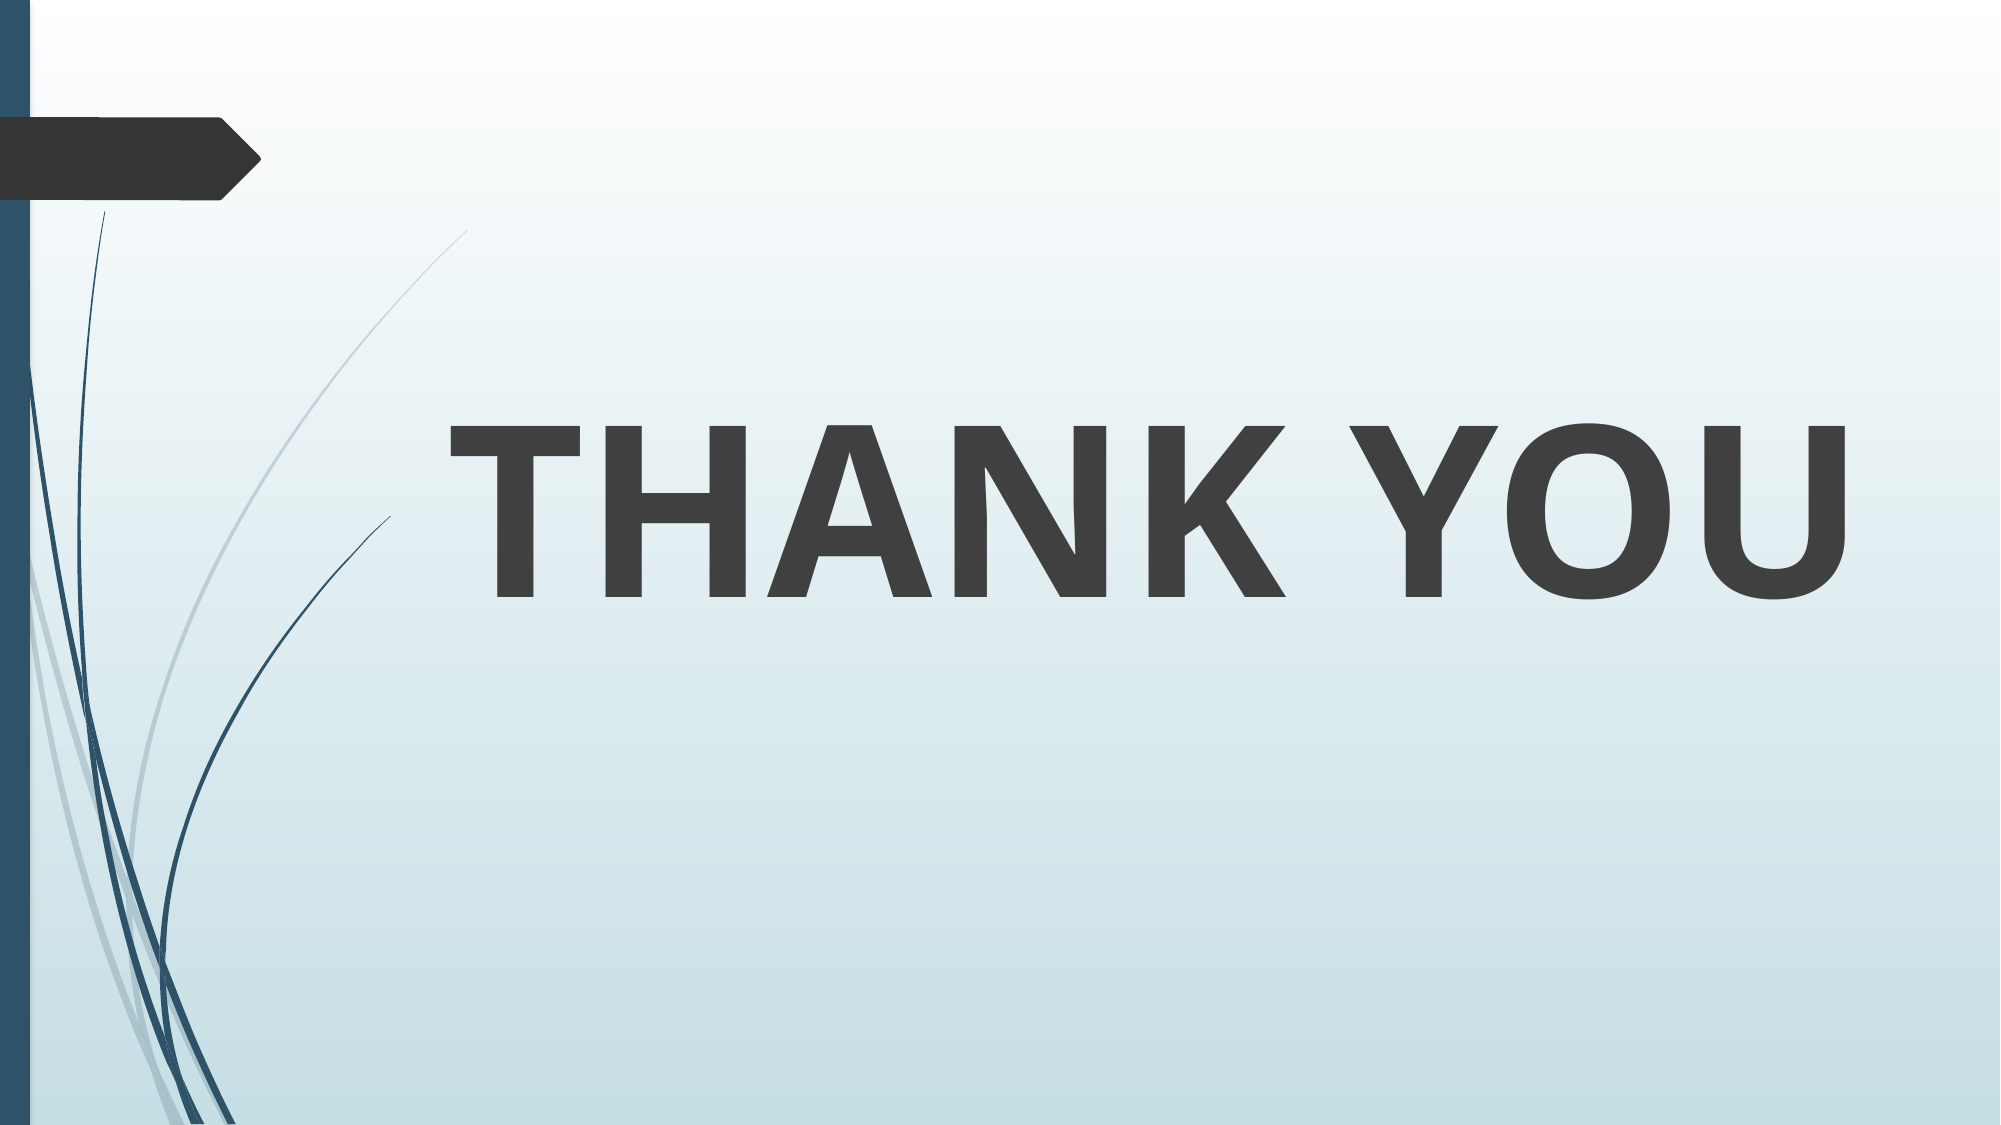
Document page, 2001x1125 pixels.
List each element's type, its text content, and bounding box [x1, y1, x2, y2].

list THANK YOU [424, 350, 1888, 970]
